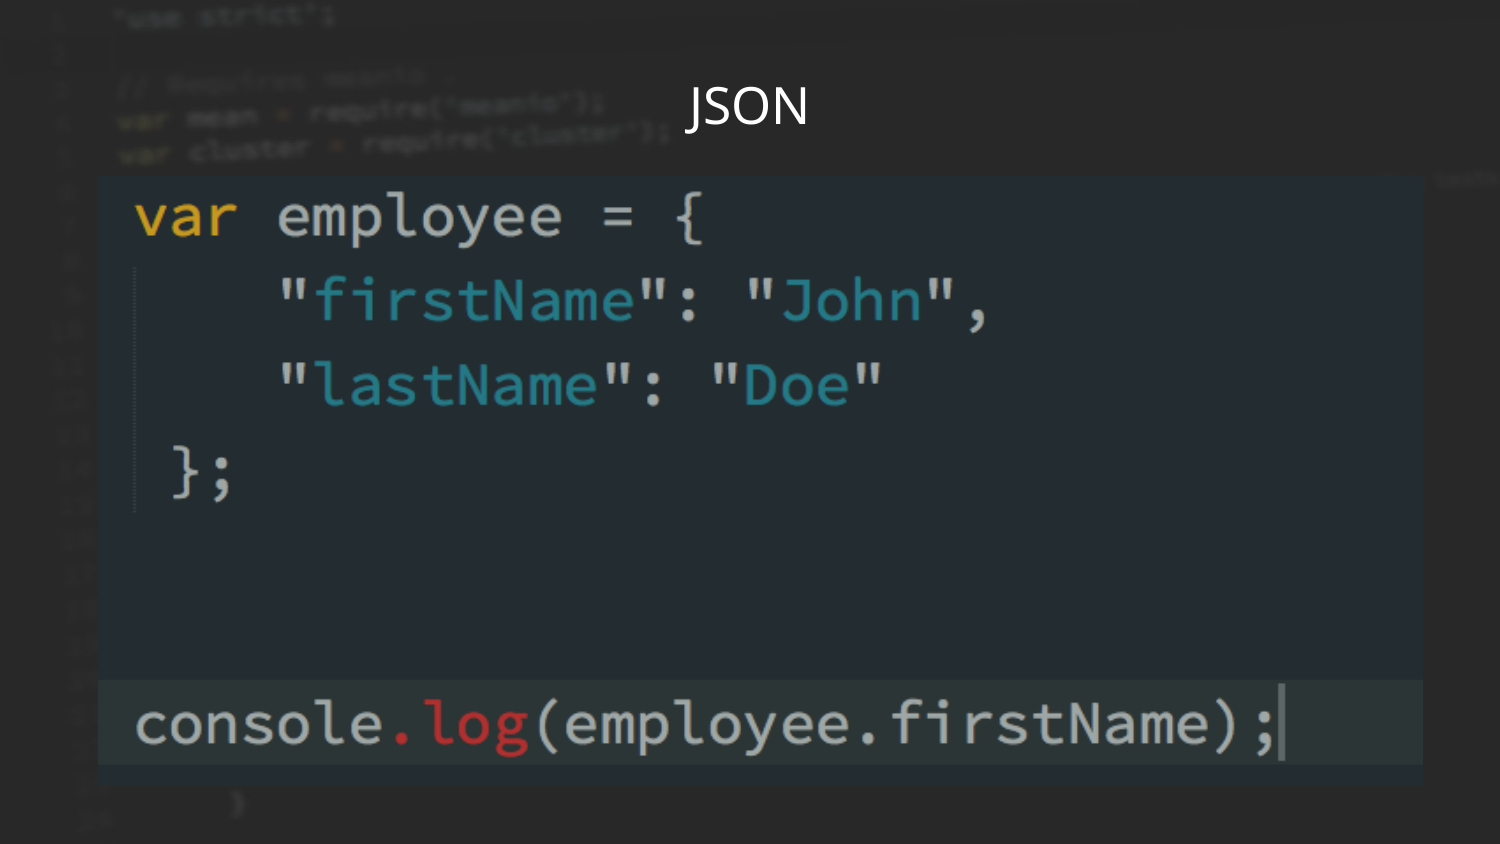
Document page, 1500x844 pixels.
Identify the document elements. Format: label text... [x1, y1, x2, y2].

title JSON [75, 33, 1425, 175]
picture [0, 0, 1500, 844]
